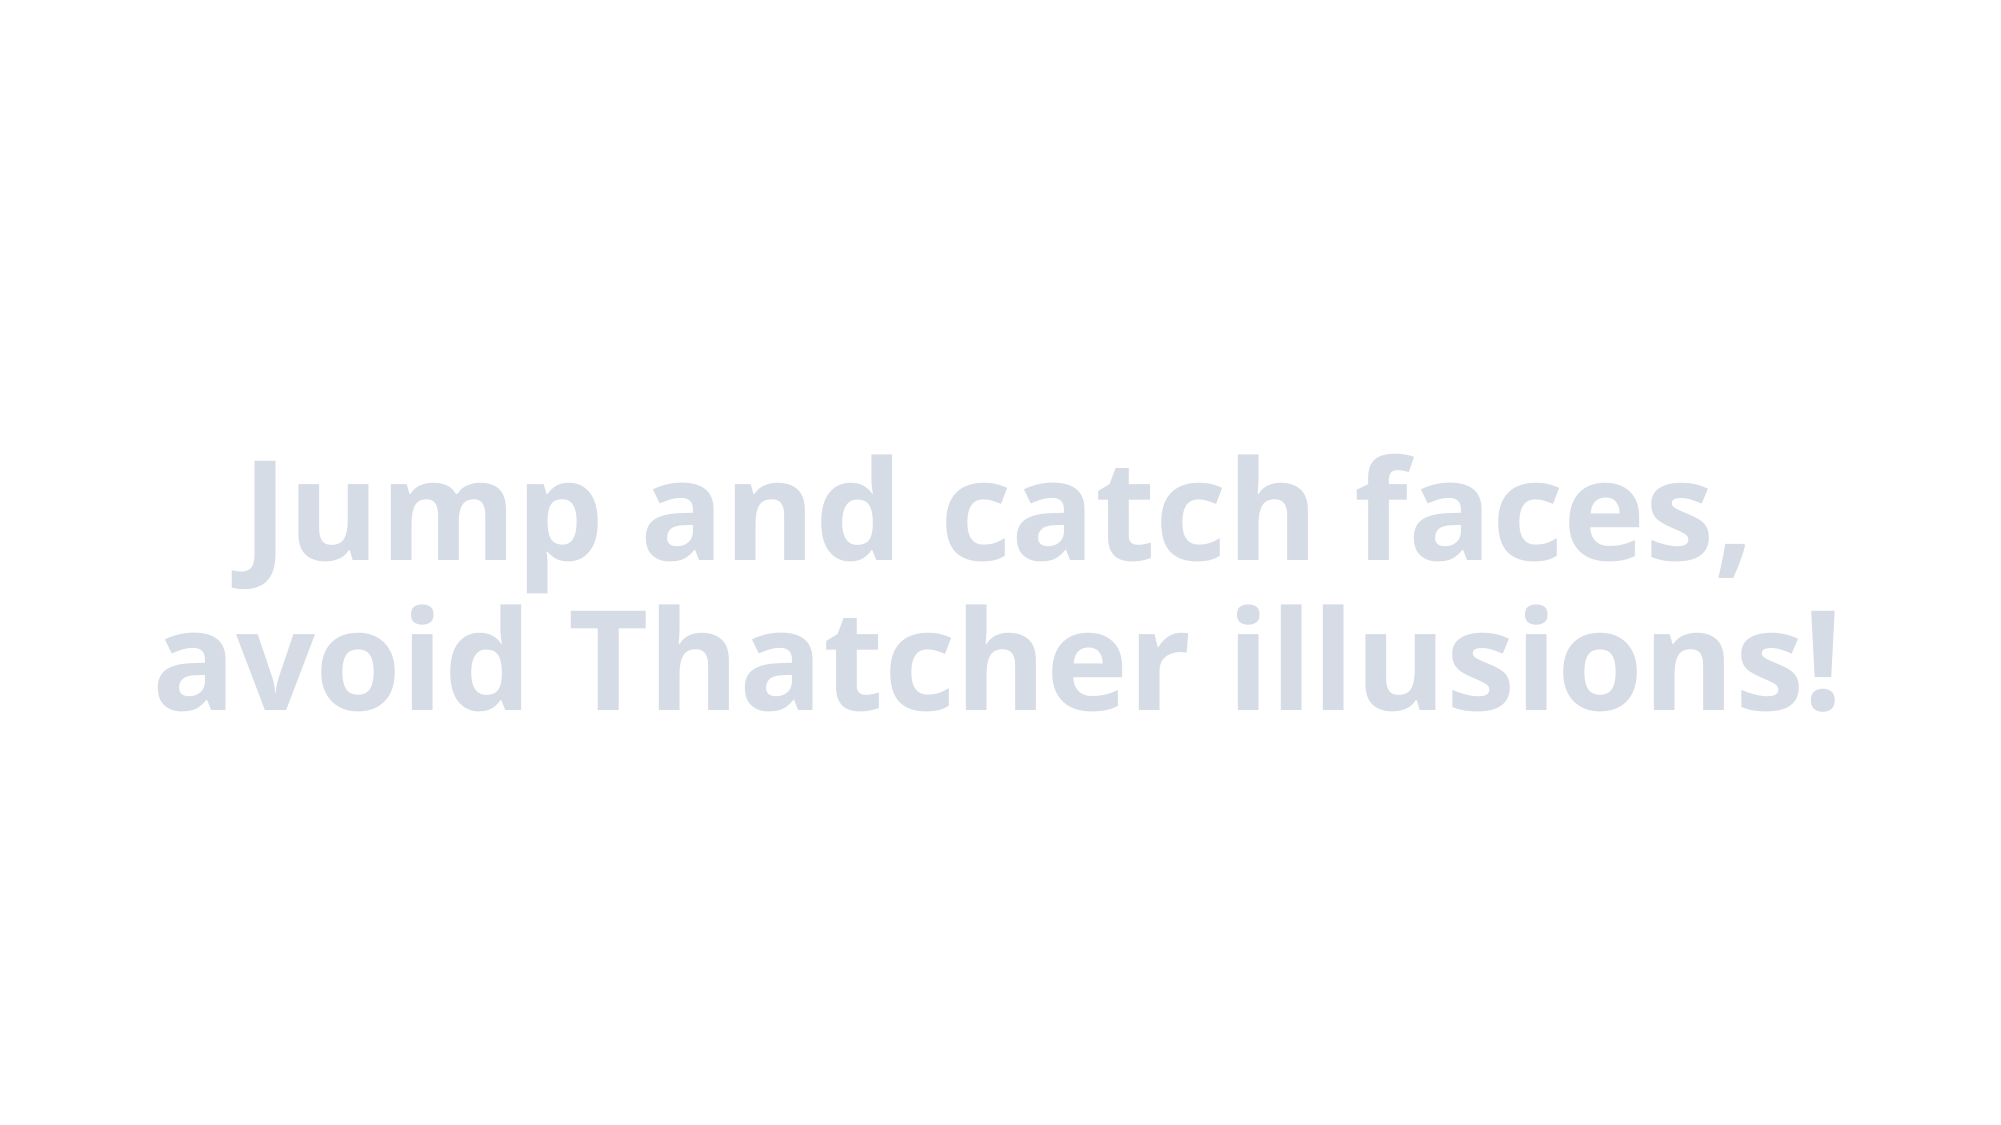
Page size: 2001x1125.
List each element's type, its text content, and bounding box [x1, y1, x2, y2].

title Jump and catch faces, avoid Thatcher illusions! [136, 280, 1862, 749]
